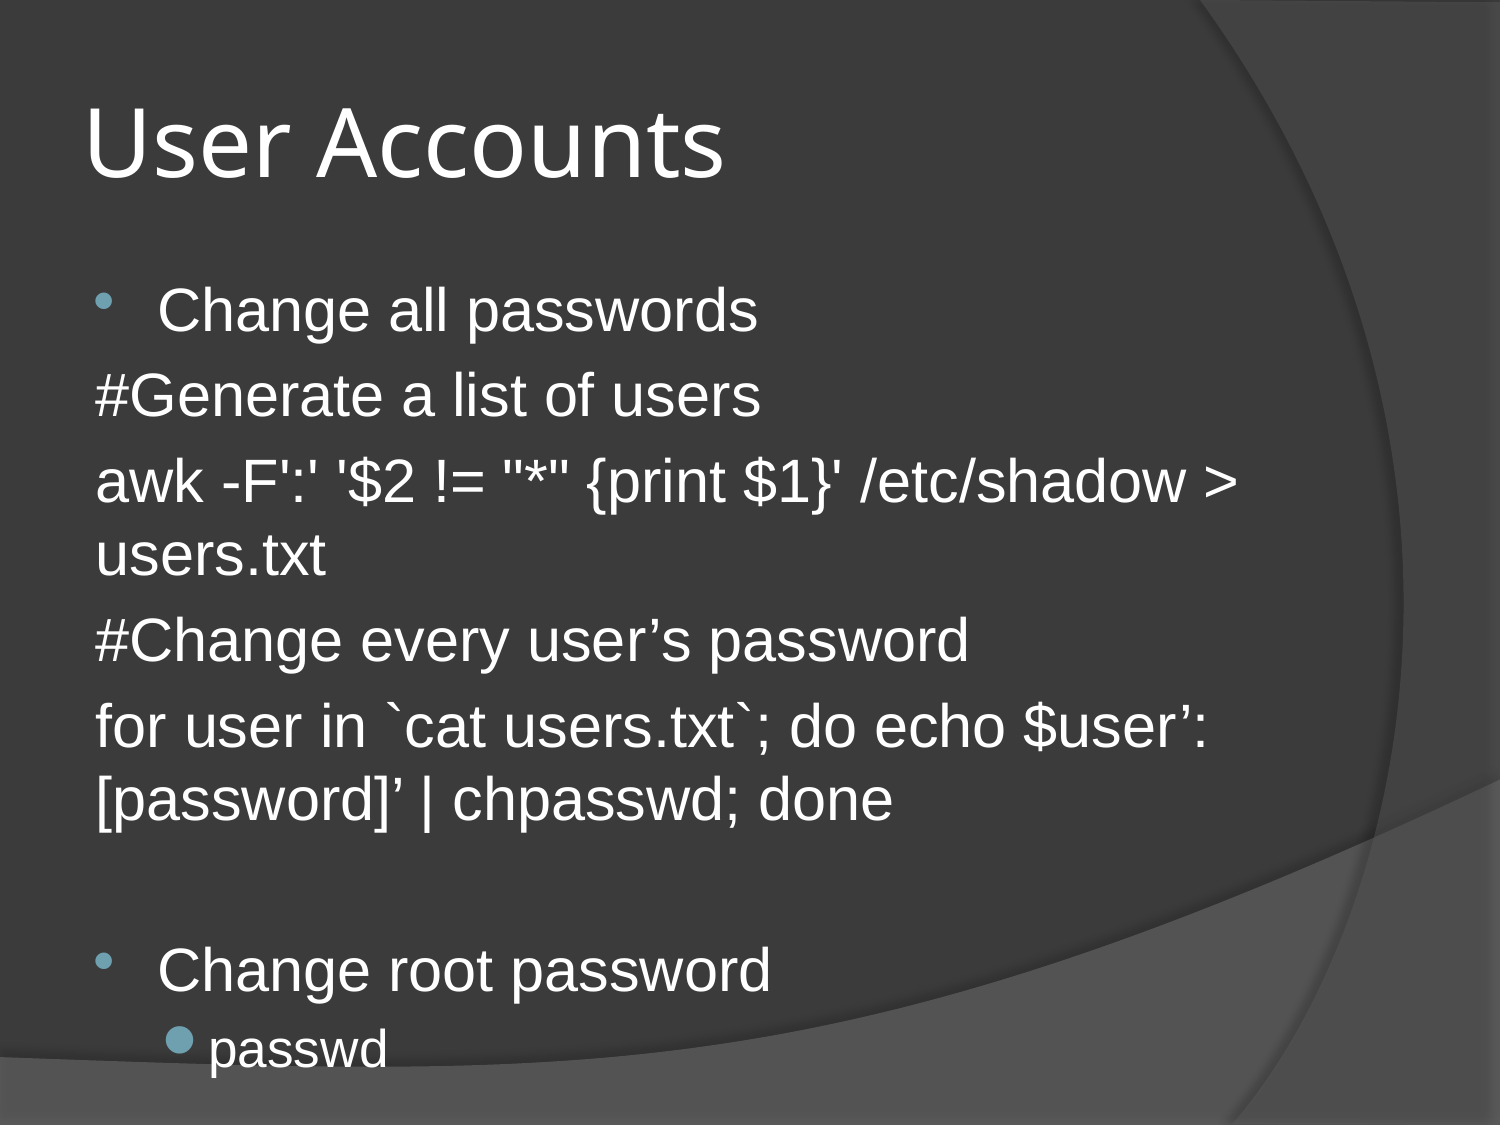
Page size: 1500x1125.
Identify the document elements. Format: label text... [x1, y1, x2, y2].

list Change all passwords #Generate a list of users awk -F':' '$2 != "*" {print $1}' /etc/shadow > users.txt #Change every user’s password for user in `cat users.txt`; do echo $user’:[password]’ | chpasswd; done Change root password passwd [75, 262, 1413, 1088]
title User Accounts [75, 45, 1300, 233]
